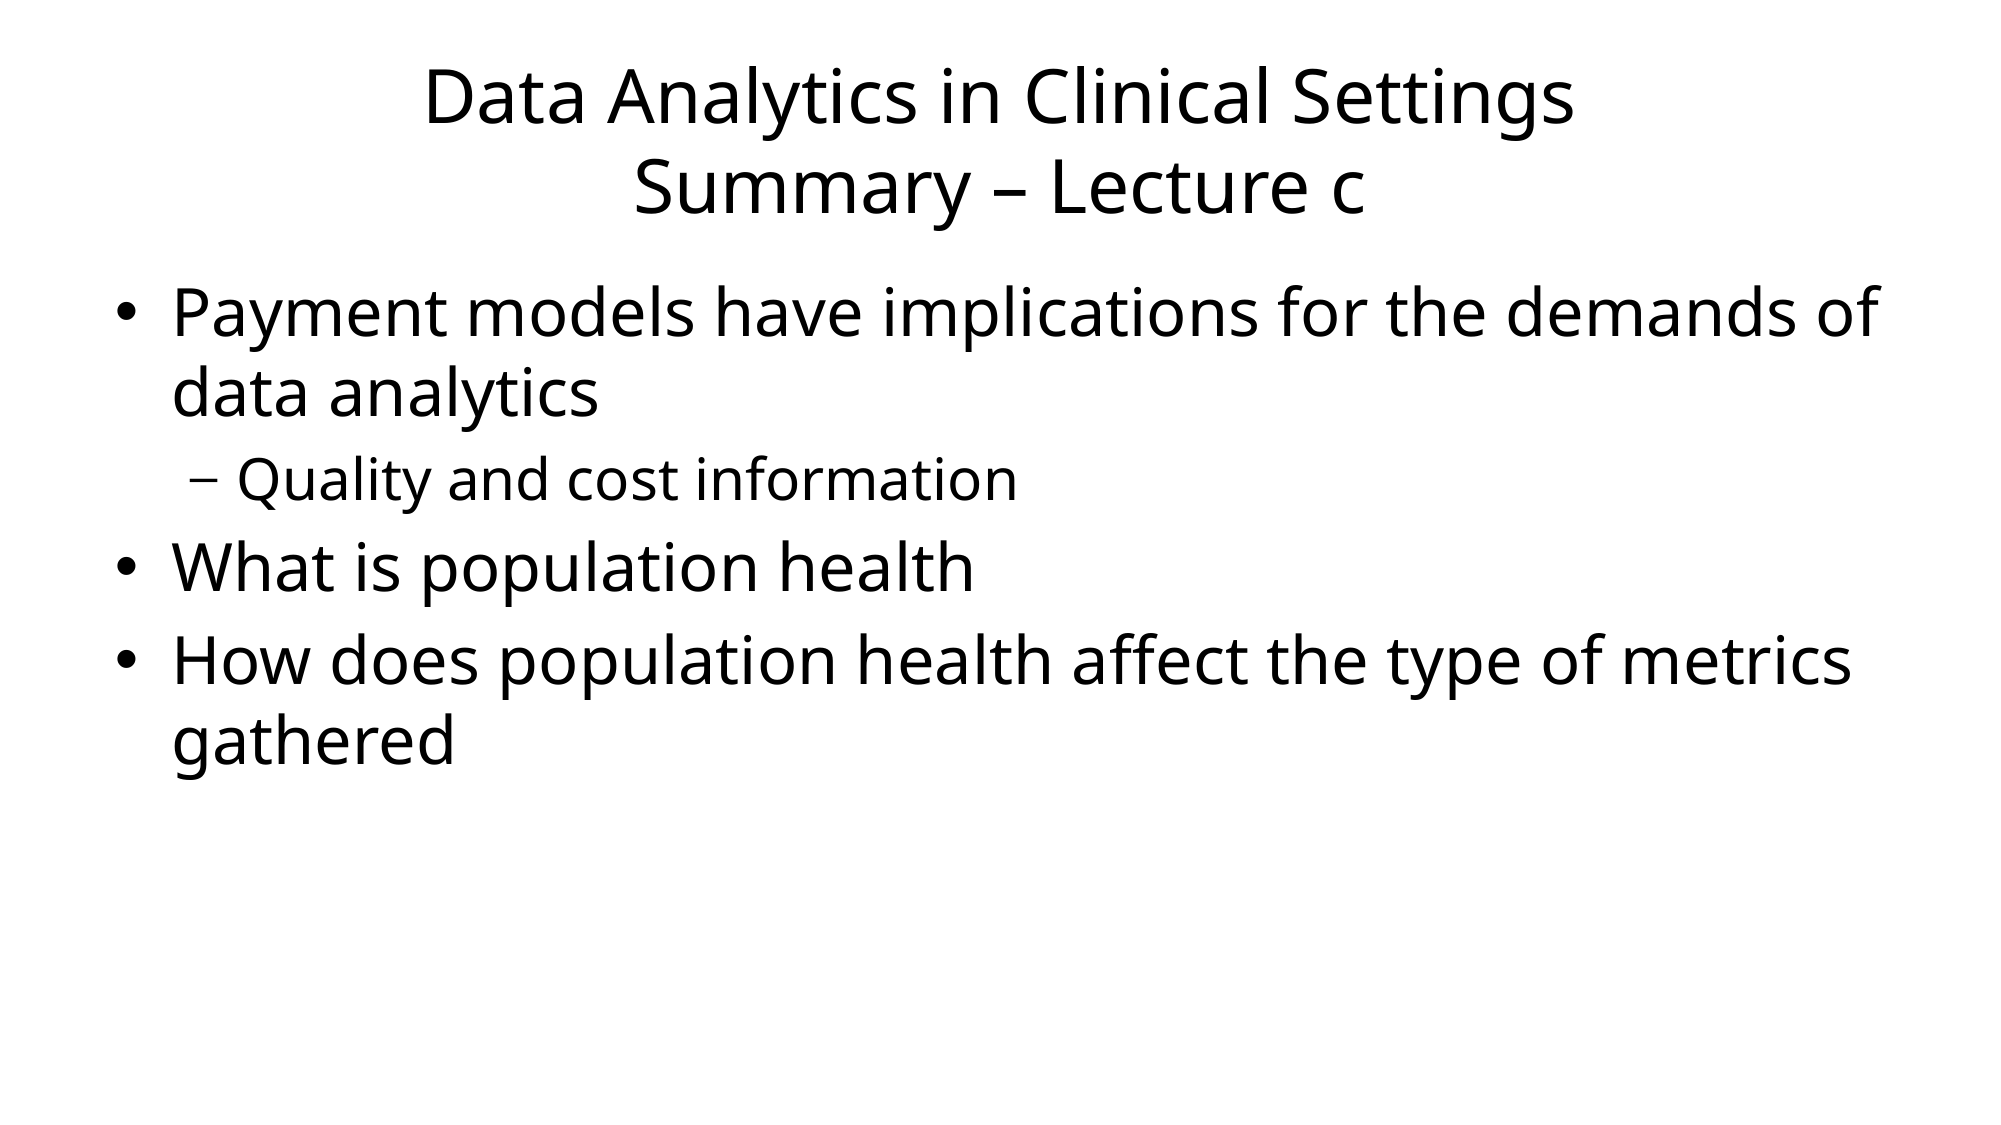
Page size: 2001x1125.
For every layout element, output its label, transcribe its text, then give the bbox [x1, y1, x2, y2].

title Data Analytics in Clinical Settings Summary – Lecture c [99, 45, 1900, 233]
list Payment models have implications for the demands of data analytics Quality and cost information What is population health How does population health affect the type of metrics gathered [99, 262, 1900, 1013]
